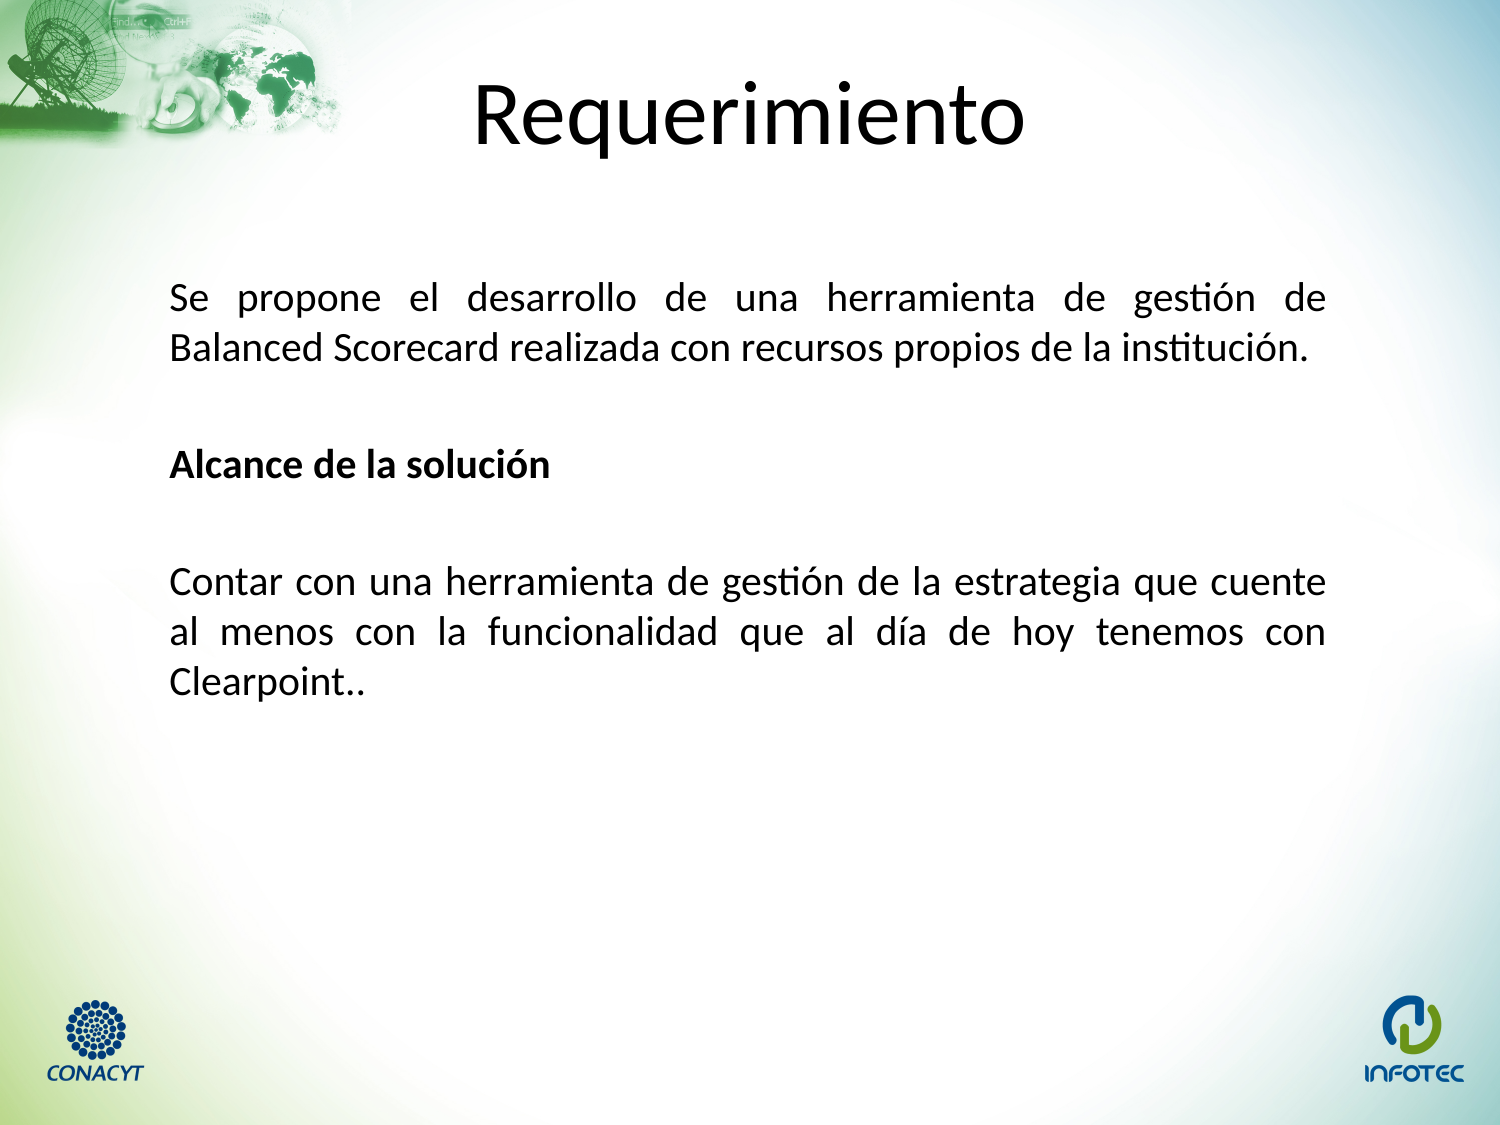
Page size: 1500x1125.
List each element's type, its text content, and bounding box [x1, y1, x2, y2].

picture [0, 0, 1500, 1125]
text_box Requerimiento [74, 45, 1425, 233]
text_box Se propone el desarrollo de una herramienta de gestión de Balanced Scorecard realizada con recursos propios de la institución. Alcance de la solución Contar con una herramienta de gestión de la estrategia que cuente al menos con la funcionalidad que al día de hoy tenemos con Clearpoint.. [154, 262, 1343, 1005]
